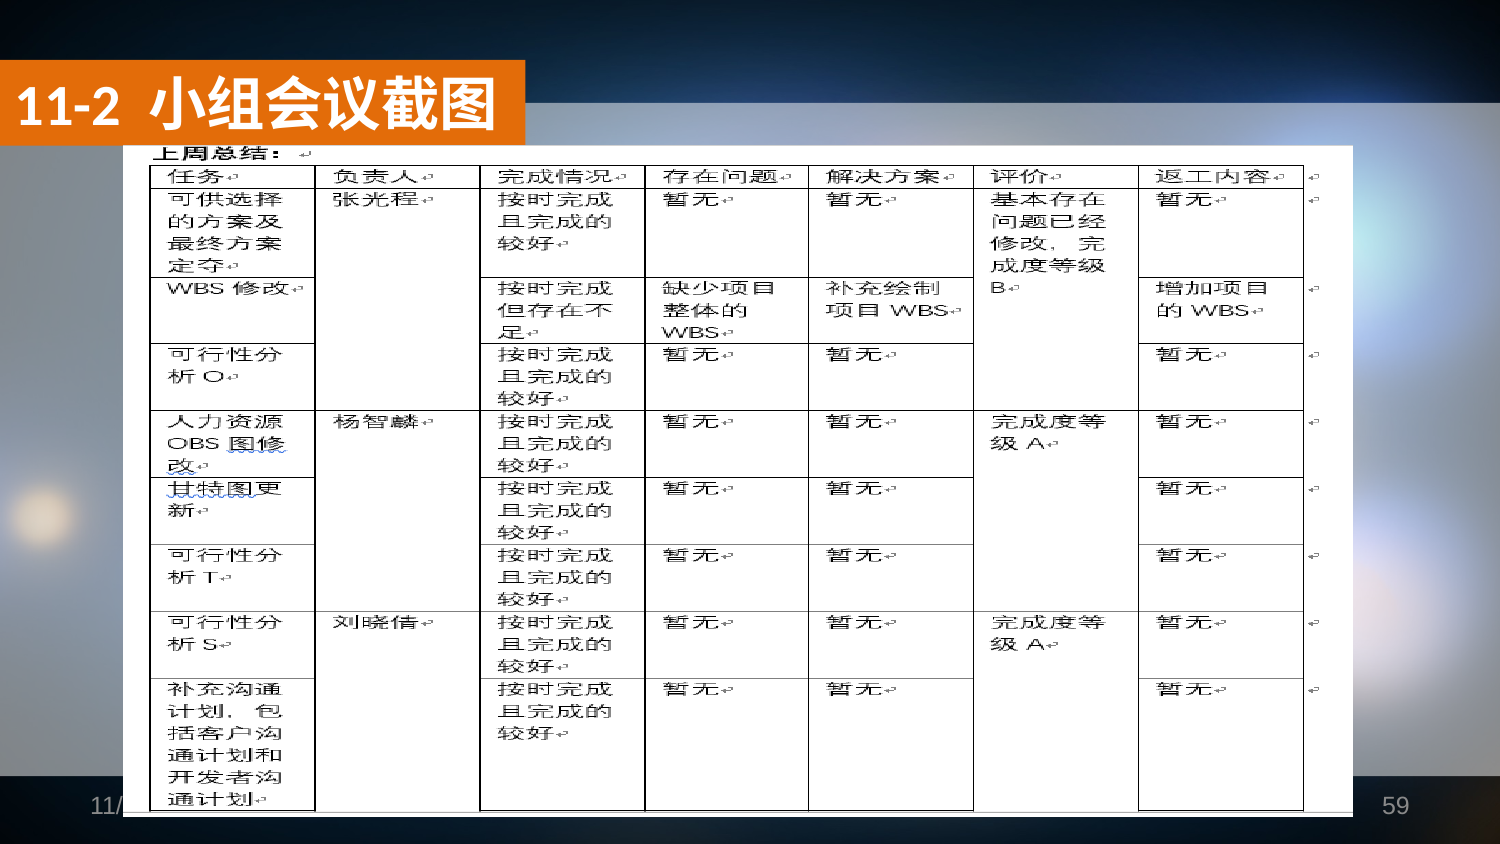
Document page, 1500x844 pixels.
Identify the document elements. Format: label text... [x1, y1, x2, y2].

text_box 11-2 小组会议截图 [0, 59, 526, 145]
picture [0, 145, 1500, 844]
slide_number 59 [1074, 781, 1426, 828]
text_box [0, 146, 121, 777]
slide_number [74, 781, 426, 828]
picture [0, 0, 1500, 102]
text_box [526, 102, 1500, 777]
